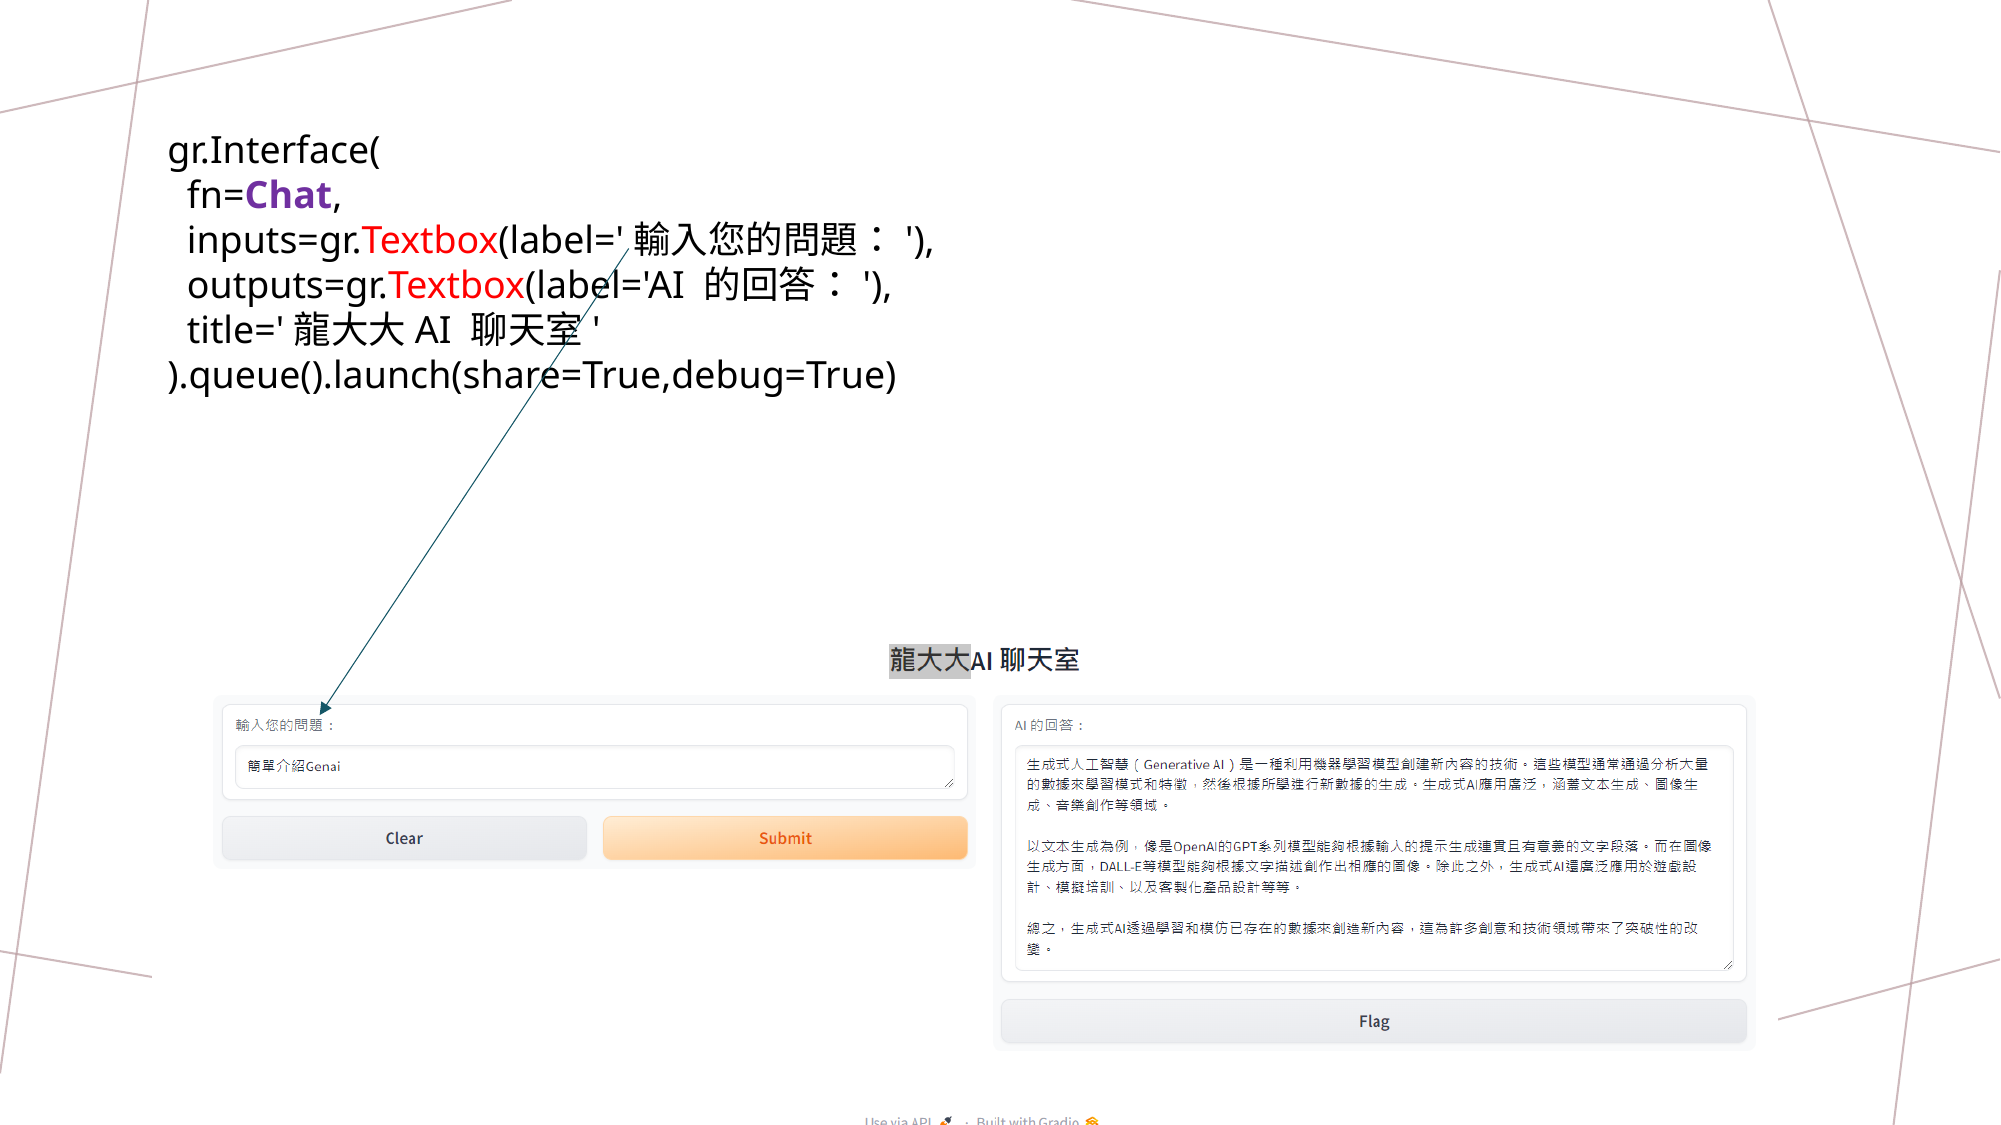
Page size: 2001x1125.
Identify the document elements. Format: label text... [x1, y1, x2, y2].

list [152, 626, 1778, 1125]
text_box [319, 248, 629, 716]
text_box gr.Interface( fn=Chat, inputs=gr.Textbox(label='輸入您的問題：'), outputs=gr.Textbox(label='AI 的回答：'), title='龍大大AI 聊天室' ).queue().launch(share=True,debug=True) [152, 118, 1158, 404]
